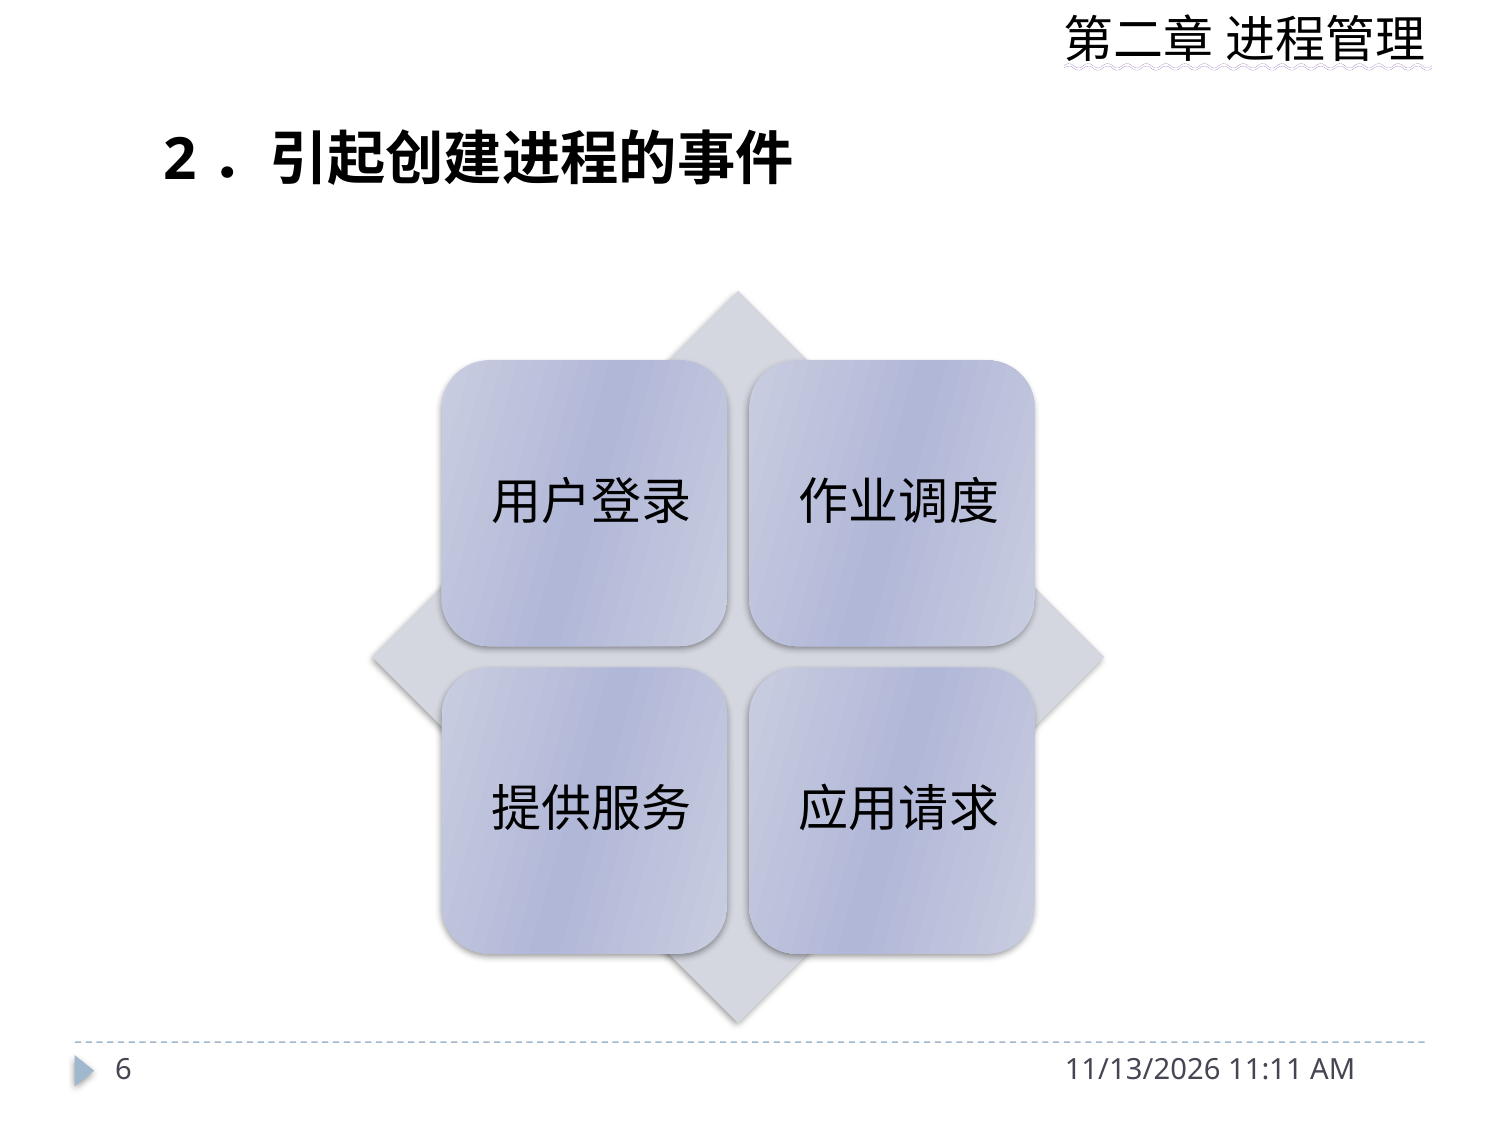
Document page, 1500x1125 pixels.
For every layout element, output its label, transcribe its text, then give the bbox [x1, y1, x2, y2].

list 2．引起创建进程的事件 [76, 113, 1424, 244]
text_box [111, 290, 1365, 1024]
slide_number 6 [100, 1042, 426, 1103]
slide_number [1050, 1042, 1426, 1103]
